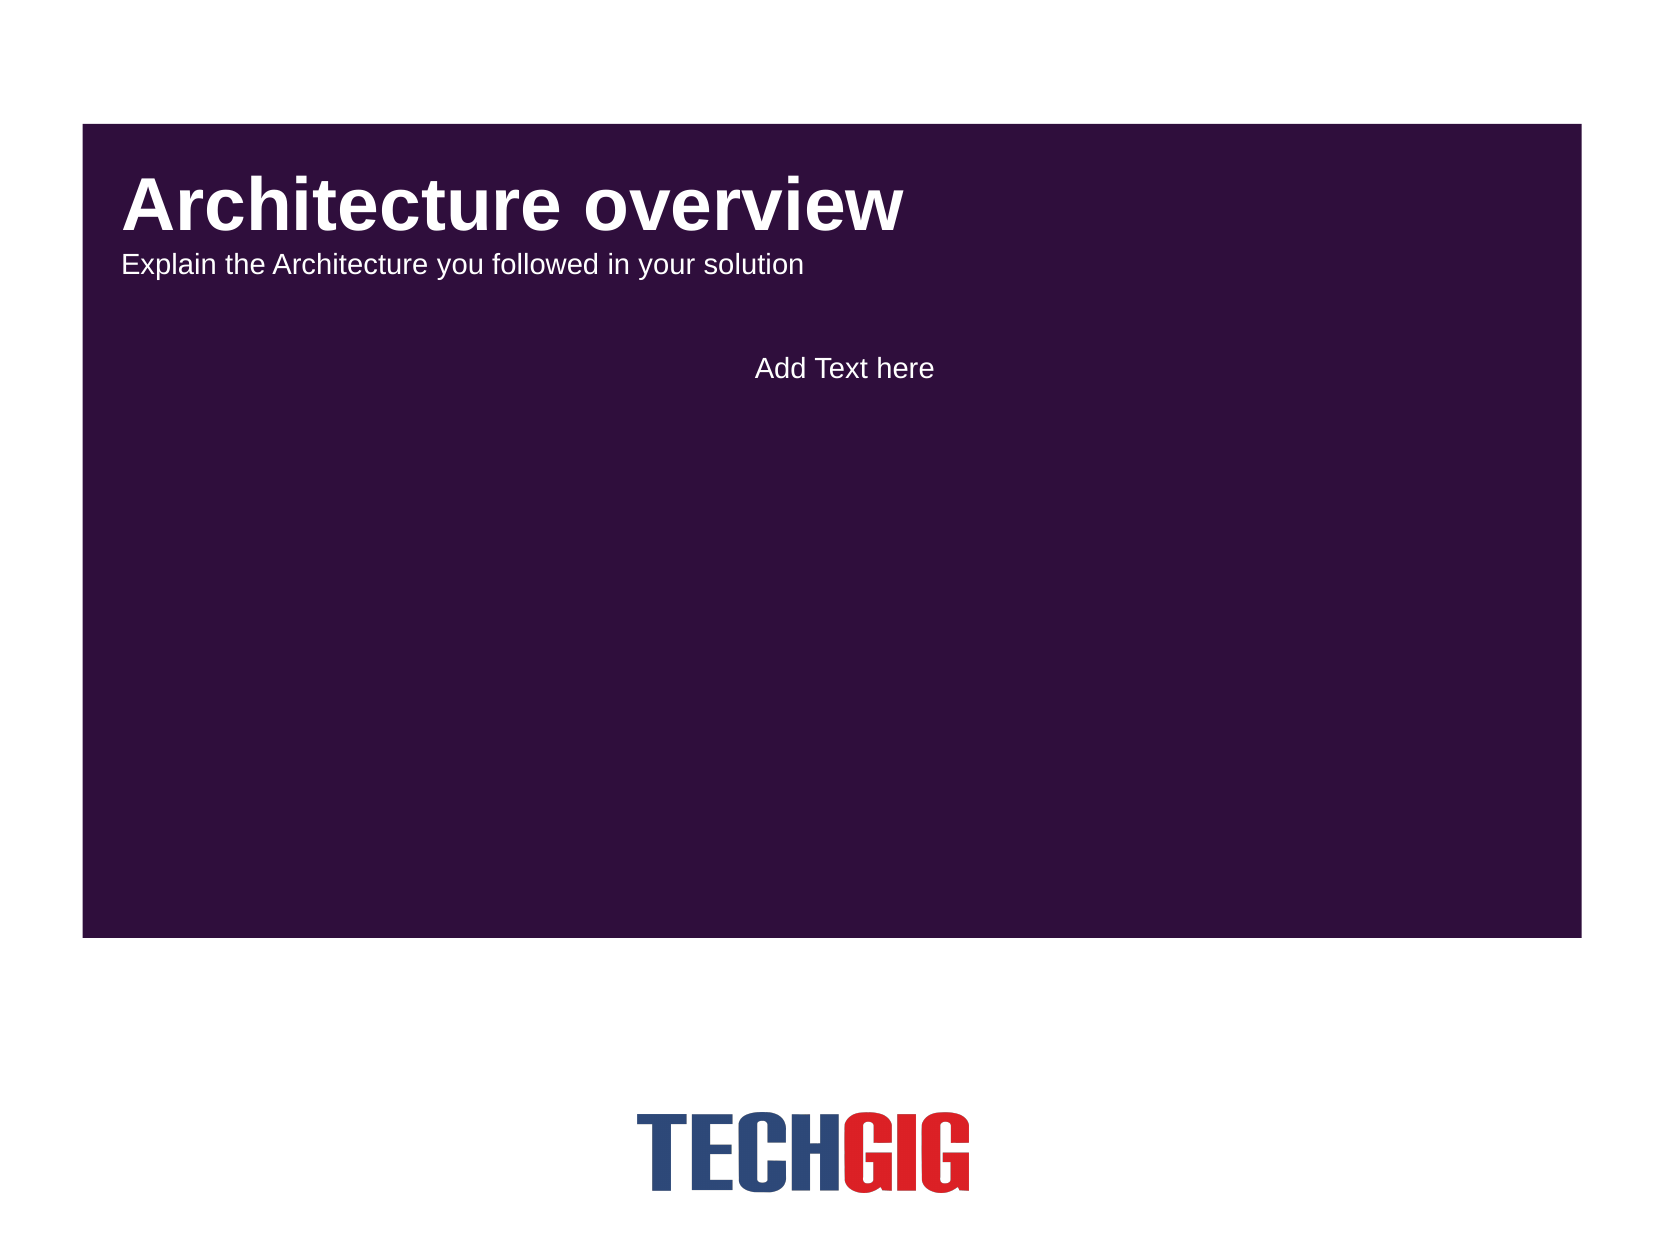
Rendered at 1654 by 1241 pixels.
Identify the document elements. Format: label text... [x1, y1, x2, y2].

text_box [82, 123, 1582, 938]
text_box Architecture overview Explain the Architecture you followed in your solution [106, 148, 1381, 294]
picture [637, 1112, 969, 1193]
text_box Add Text here [131, 341, 1559, 916]
